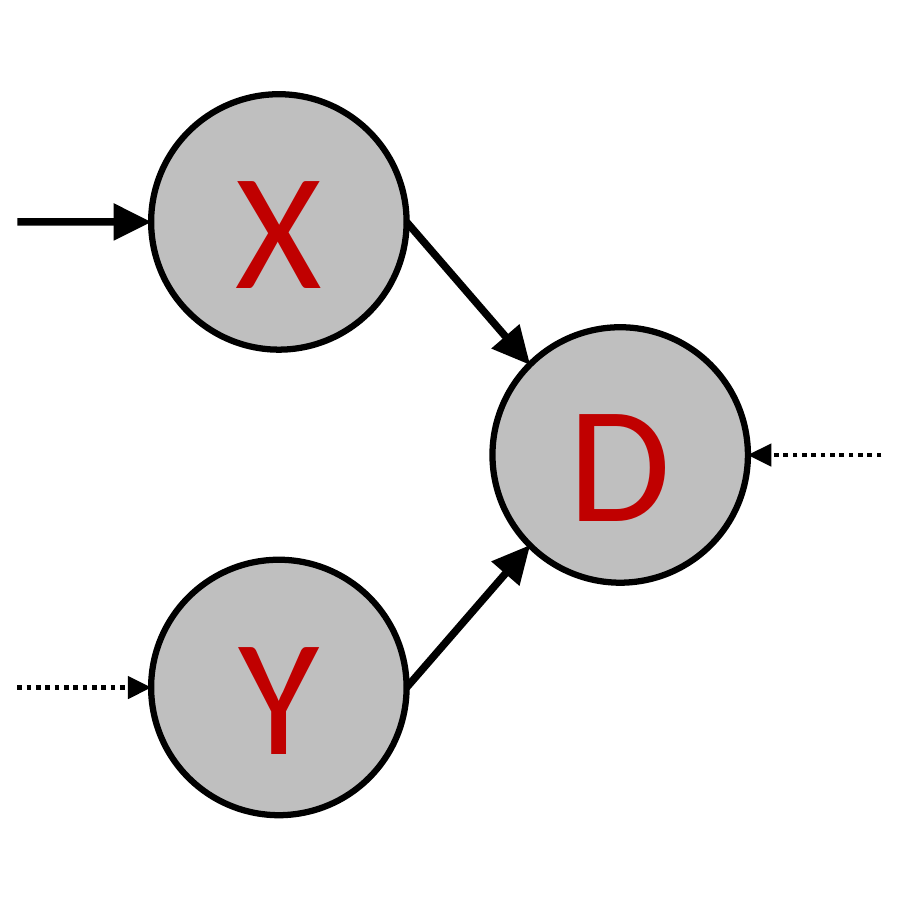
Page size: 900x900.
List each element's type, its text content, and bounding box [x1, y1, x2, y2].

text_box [406, 221, 530, 365]
text_box X [150, 93, 408, 351]
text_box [406, 545, 530, 688]
text_box Y [150, 558, 408, 817]
text_box D [491, 326, 749, 584]
